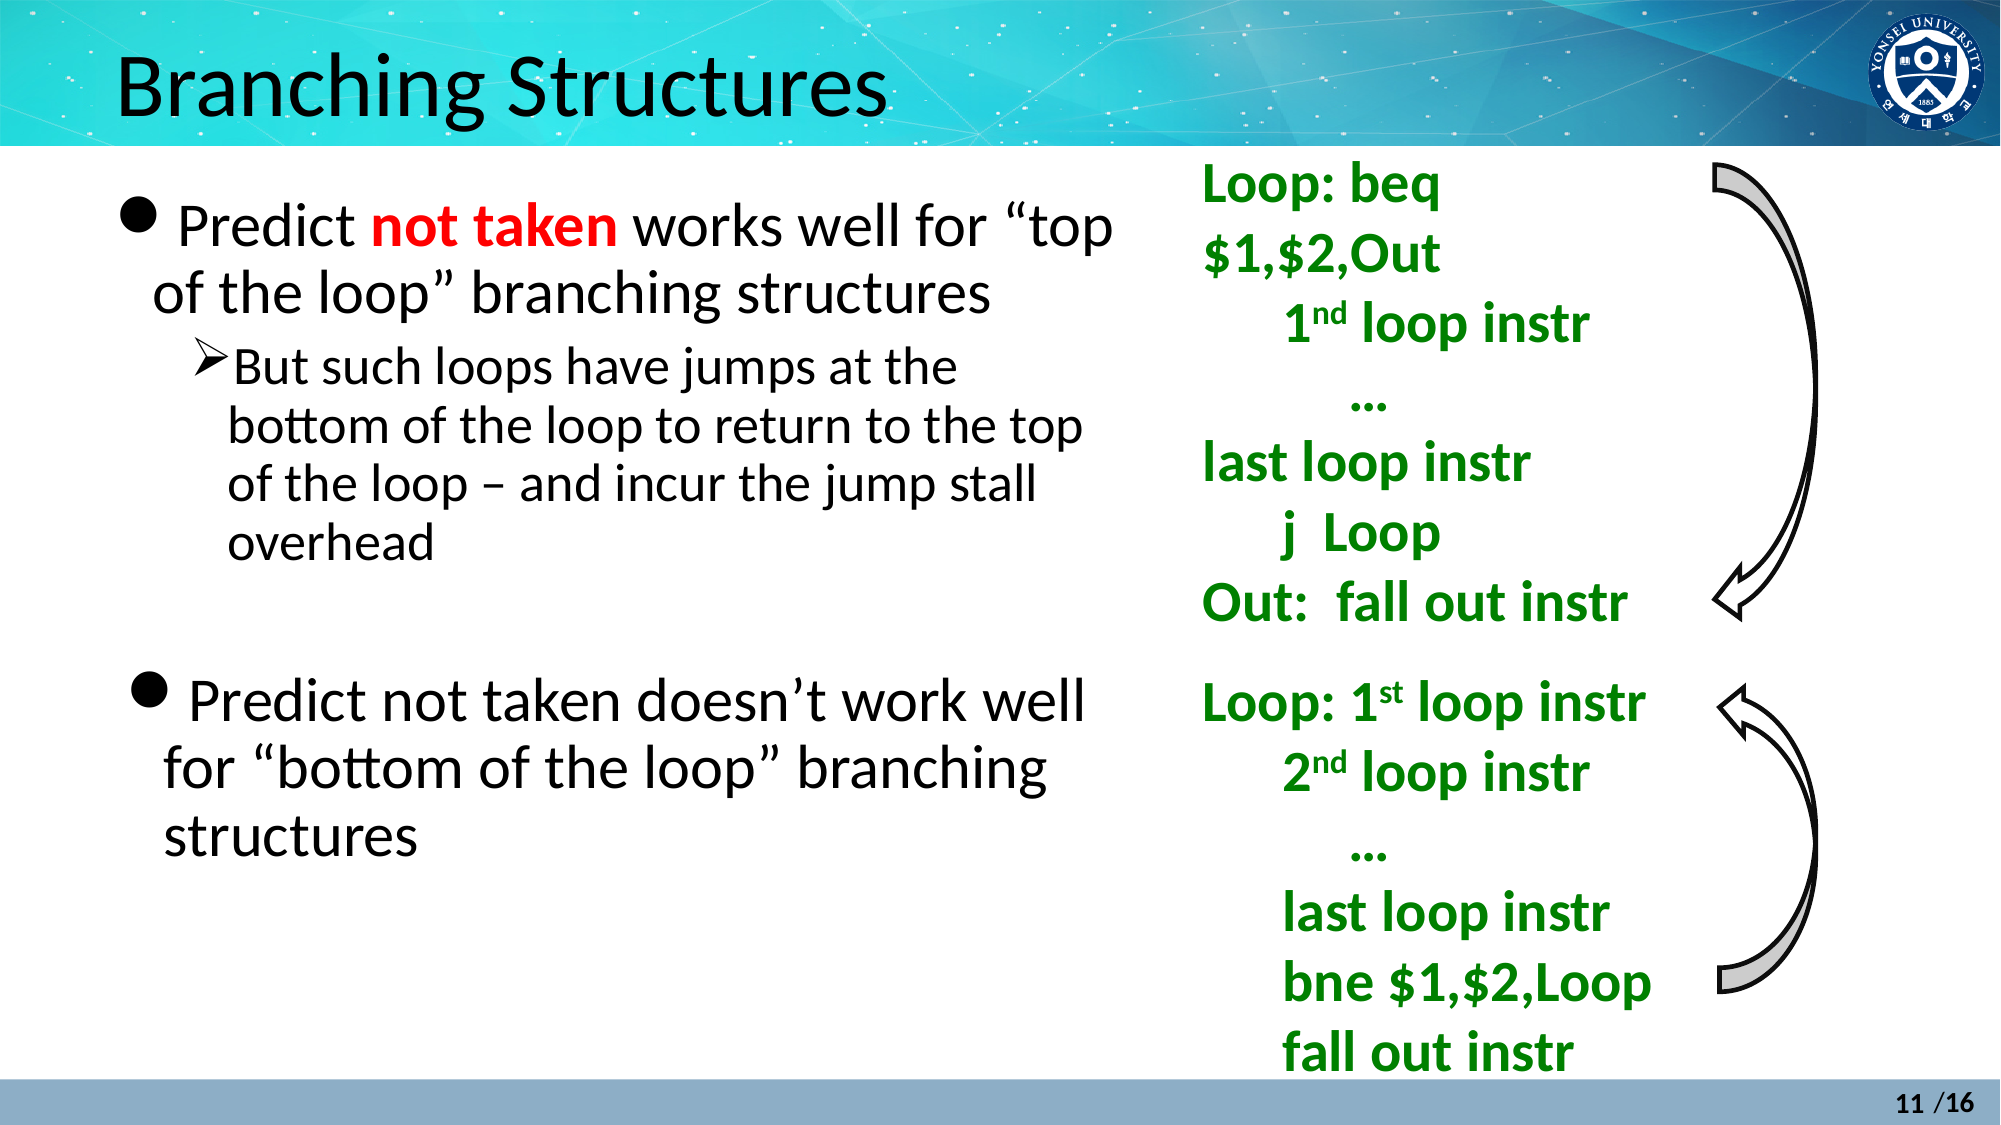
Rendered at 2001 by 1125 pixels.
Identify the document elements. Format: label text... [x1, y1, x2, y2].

text_box [1713, 163, 1817, 620]
text_box Predict not taken doesn’t work well for “bottom of the loop” branching structures [111, 660, 1137, 838]
slide_number 11 [1489, 1076, 1939, 1113]
text_box [1718, 685, 1817, 993]
picture [0, 0, 2001, 168]
text_box Loop: beq $1,$2,Out 1nd loop instr … last loop instr j Loop Out: fall out instr [1188, 136, 1689, 641]
list Predict not taken works well for “top of the loop” branching structures But such loops have jumps at the bottom of the loop to return to the top of the loop – and incur the jump stall overhead [100, 185, 1146, 584]
text_box Loop: 1st loop instr 2nd loop instr … last loop instr bne $1,$2,Loop fall out instr [1188, 655, 1689, 1090]
title Branching Structures [100, 29, 1901, 123]
